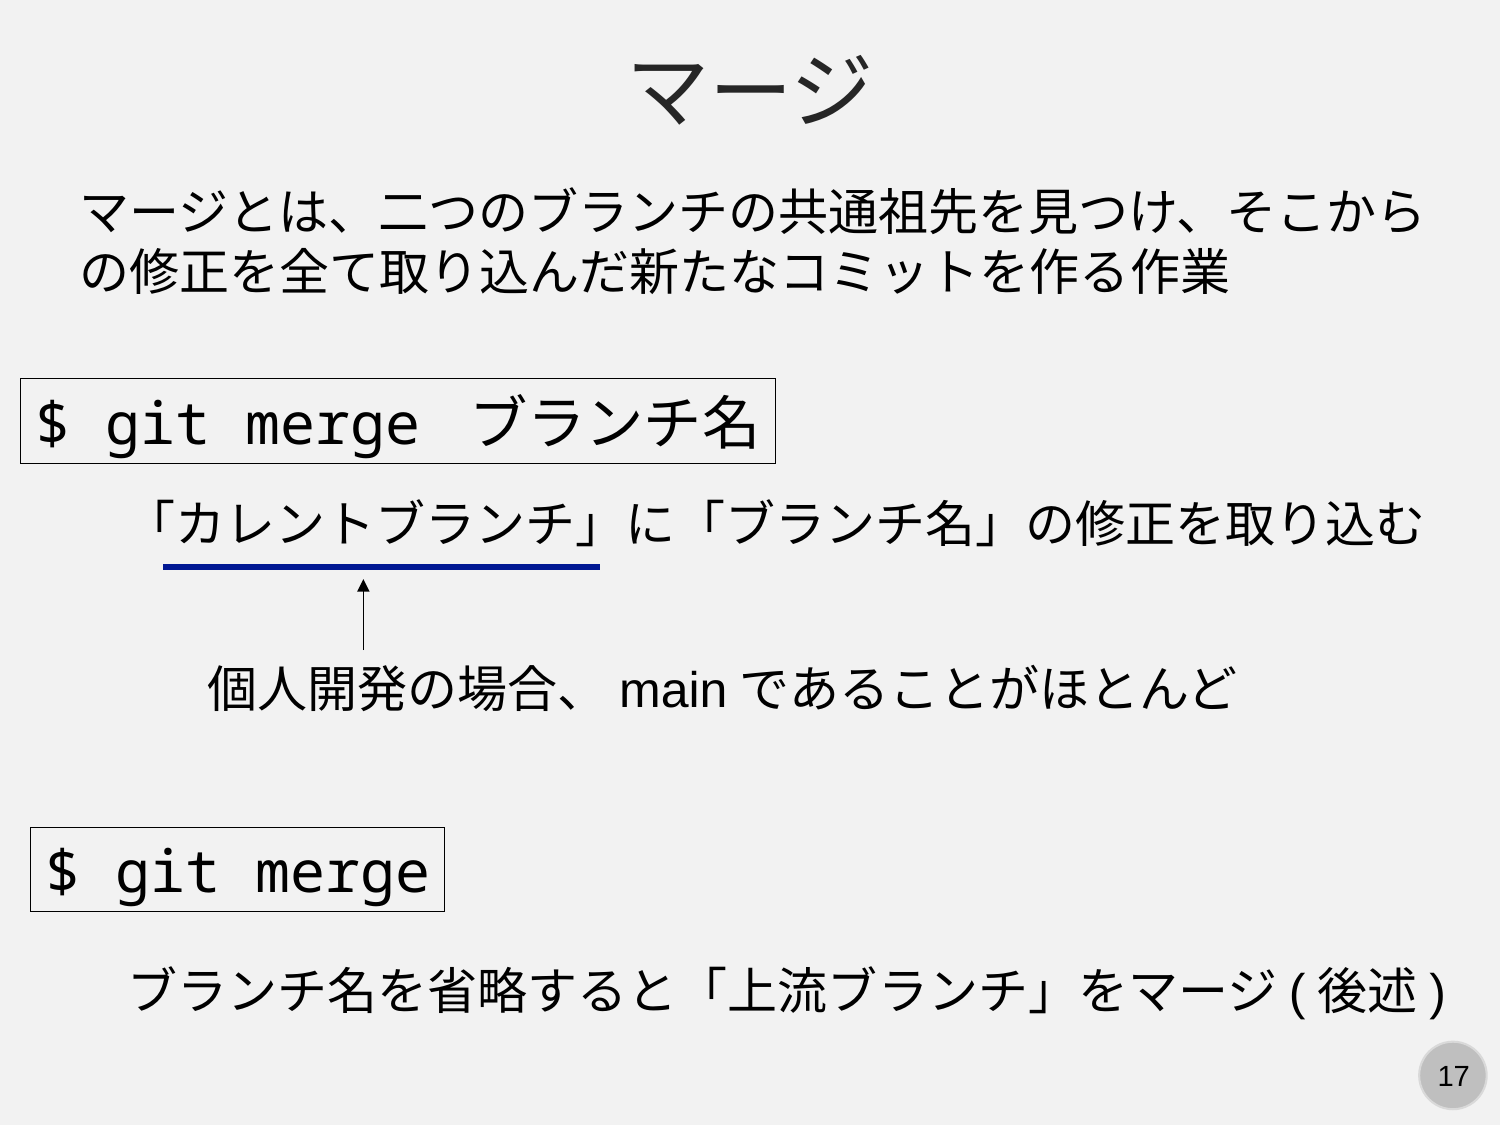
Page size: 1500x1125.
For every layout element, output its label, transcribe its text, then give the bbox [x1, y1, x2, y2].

text_box 「カレントブランチ」に「ブランチ名」の修正を取り込む [110, 484, 1440, 560]
text_box $ git merge ブランチ名 [20, 378, 776, 464]
text_box $ git merge [30, 827, 445, 912]
text_box ブランチ名を省略すると「上流ブランチ」をマージ(後述) [112, 952, 1461, 1027]
list マージ [0, 31, 1500, 155]
text_box マージとは、二つのブランチの共通祖先を見つけ、そこからの修正を全て取り込んだ新たなコミットを作る作業 [64, 172, 1459, 308]
text_box 個人開発の場合、mainであることがほとんど [192, 649, 1253, 725]
